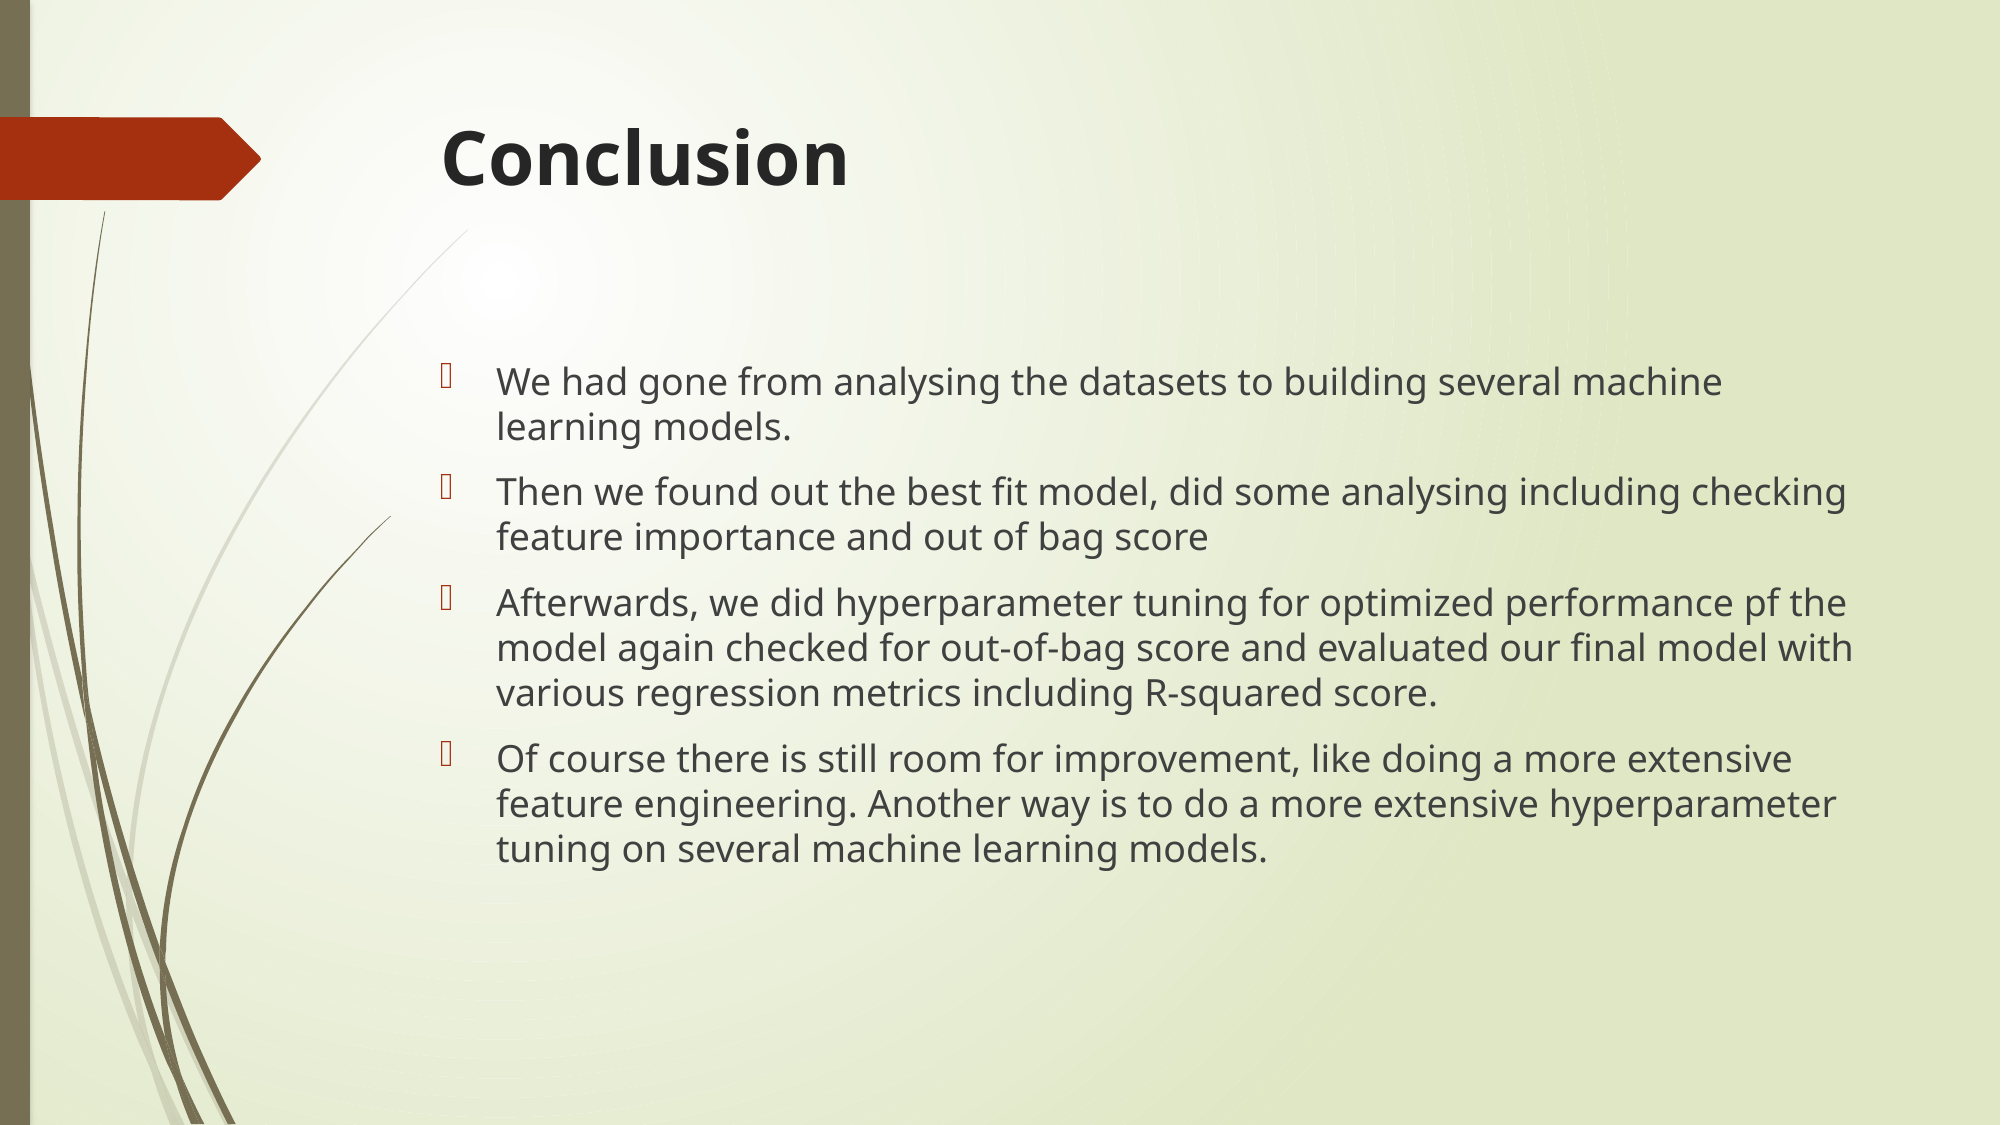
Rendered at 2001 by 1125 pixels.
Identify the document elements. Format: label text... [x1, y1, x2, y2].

title Conclusion [425, 102, 1888, 313]
list We had gone from analysing the datasets to building several machine learning models. Then we found out the best fit model, did some analysing including checking feature importance and out of bag score Afterwards, we did hyperparameter tuning for optimized performance pf the model again checked for out-of-bag score and evaluated our final model with various regression metrics including R-squared score. Of course there is still room for improvement, like doing a more extensive feature engineering. Another way is to do a more extensive hyperparameter tuning on several machine learning models. [424, 350, 1888, 970]
